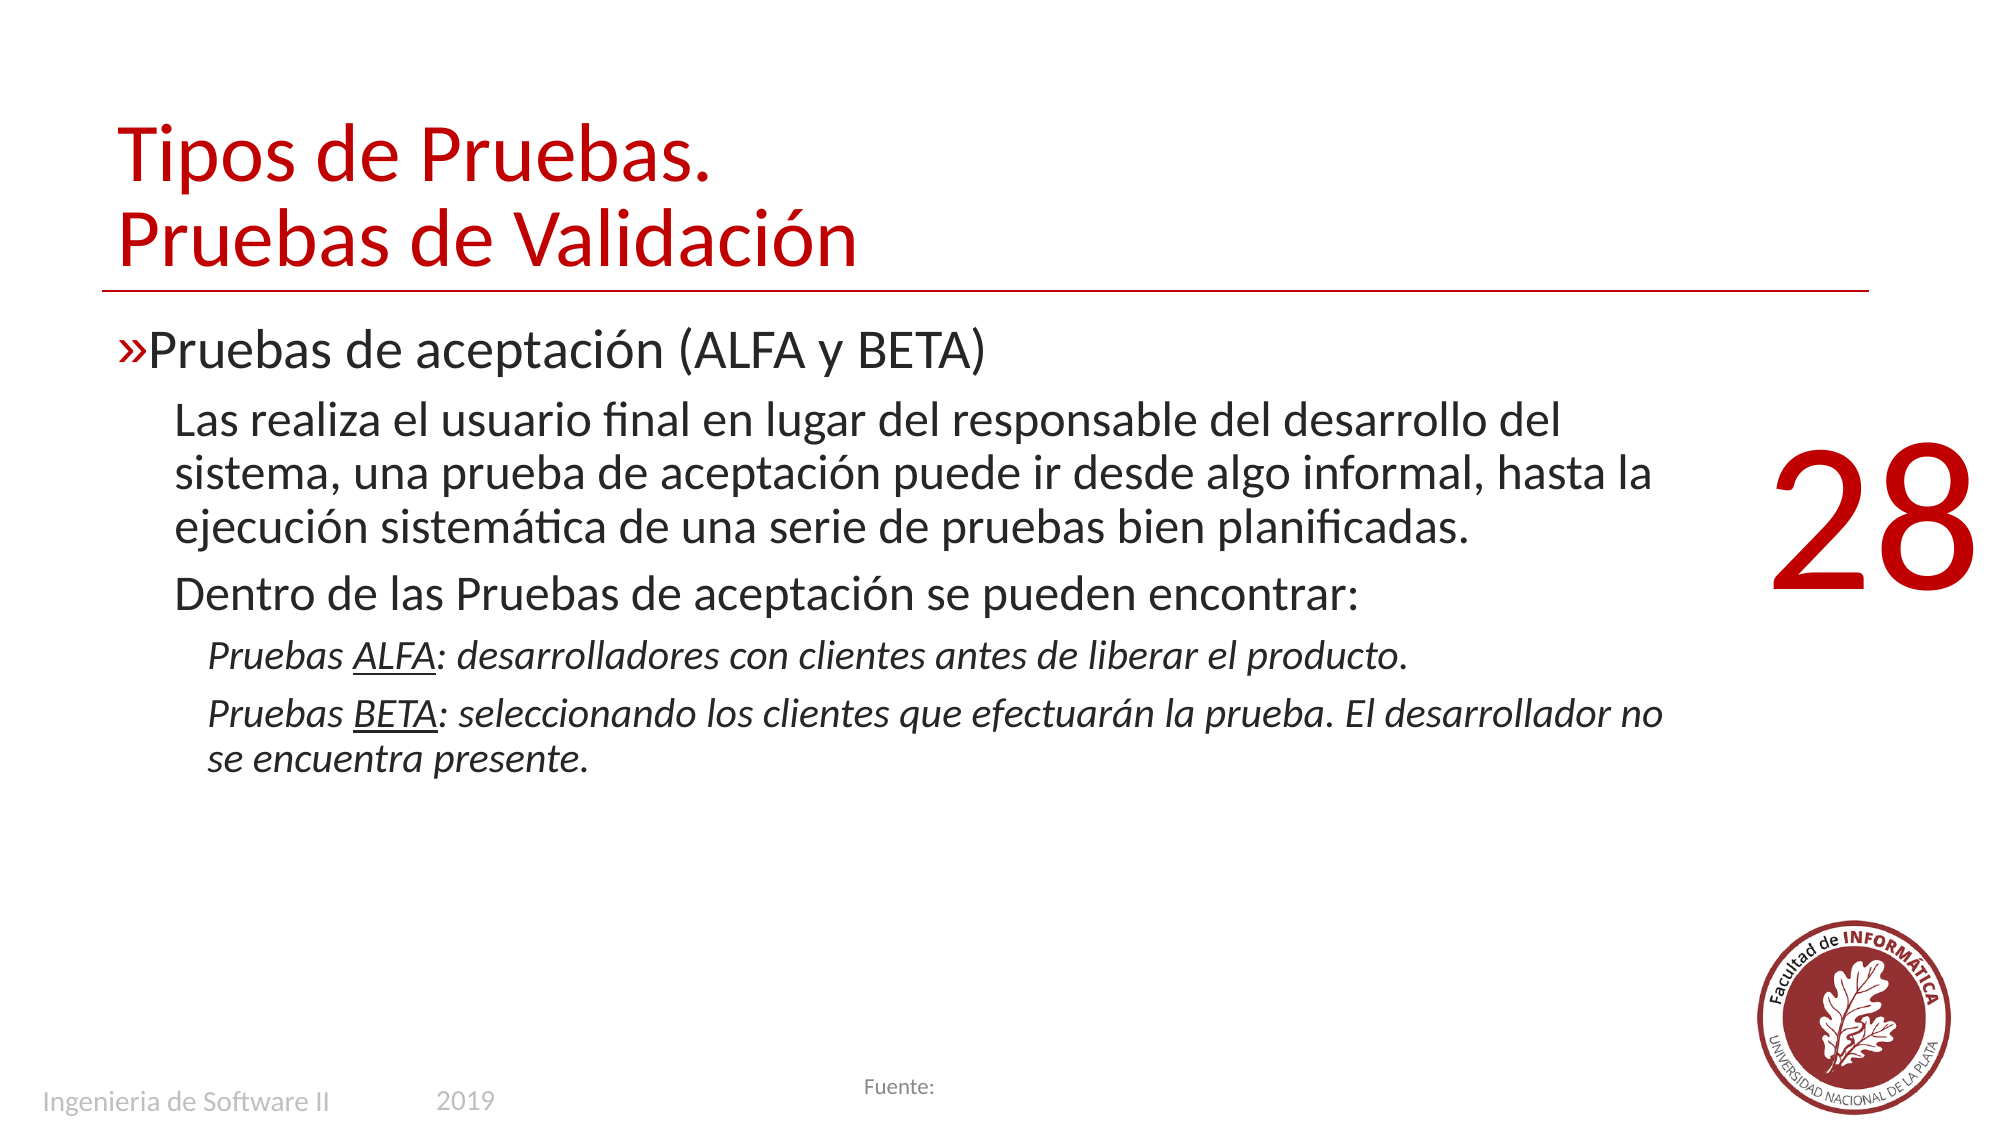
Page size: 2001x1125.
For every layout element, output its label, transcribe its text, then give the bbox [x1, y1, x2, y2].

footer Ingenieria de Software II [27, 1075, 382, 1111]
list Pruebas de aceptación (ALFA y BETA) Las realiza el usuario final en lugar del responsable del desarrollo del sistema, una prueba de aceptación puede ir desde algo informal, hasta la ejecución sistemática de una serie de pruebas bien planificadas. Dentro de las Pruebas de aceptación se pueden encontrar: Pruebas ALFA: desarrolladores con clientes antes de liberar el producto. Pruebas BETA: seleccionando los clientes que efectuarán la prueba. El desarrollador no se encuentra presente. [102, 312, 1709, 1047]
slide_number 2019 [421, 1073, 557, 1116]
picture [1757, 920, 1956, 1116]
slide_number 28 [1709, 467, 1998, 640]
title Tipos de Pruebas. Pruebas de Validación [102, 105, 1870, 291]
